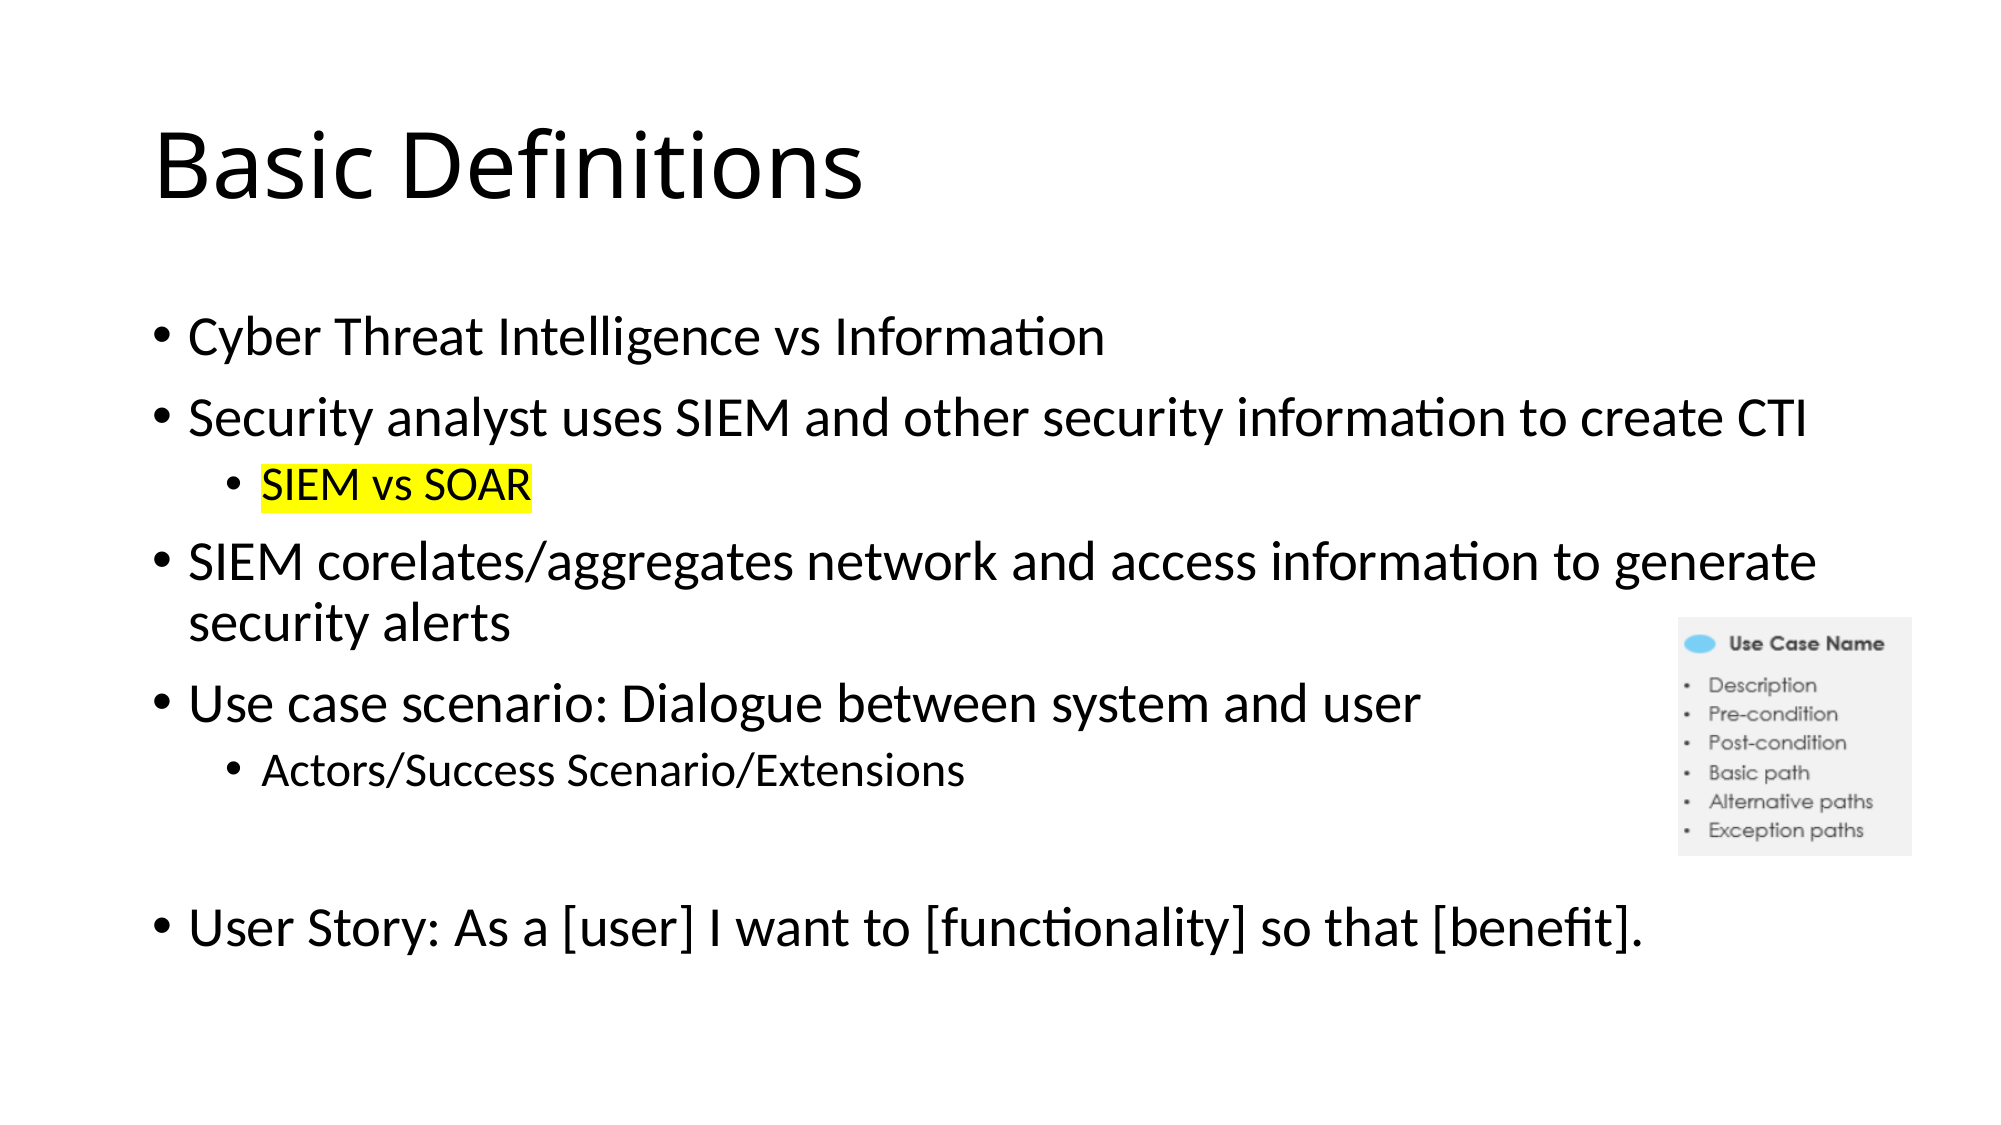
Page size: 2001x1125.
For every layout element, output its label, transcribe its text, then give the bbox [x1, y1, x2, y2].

picture [1678, 617, 1913, 856]
list Cyber Threat Intelligence vs Information Security analyst uses SIEM and other security information to create CTI SIEM vs SOAR SIEM corelates/aggregates network and access information to generate security alerts Use case scenario: Dialogue between system and user Actors/Success Scenario/Extensions User Story: As a [user] I want to [functionality] so that [benefit]. [137, 299, 1863, 1014]
title Basic Definitions [137, 59, 1863, 278]
